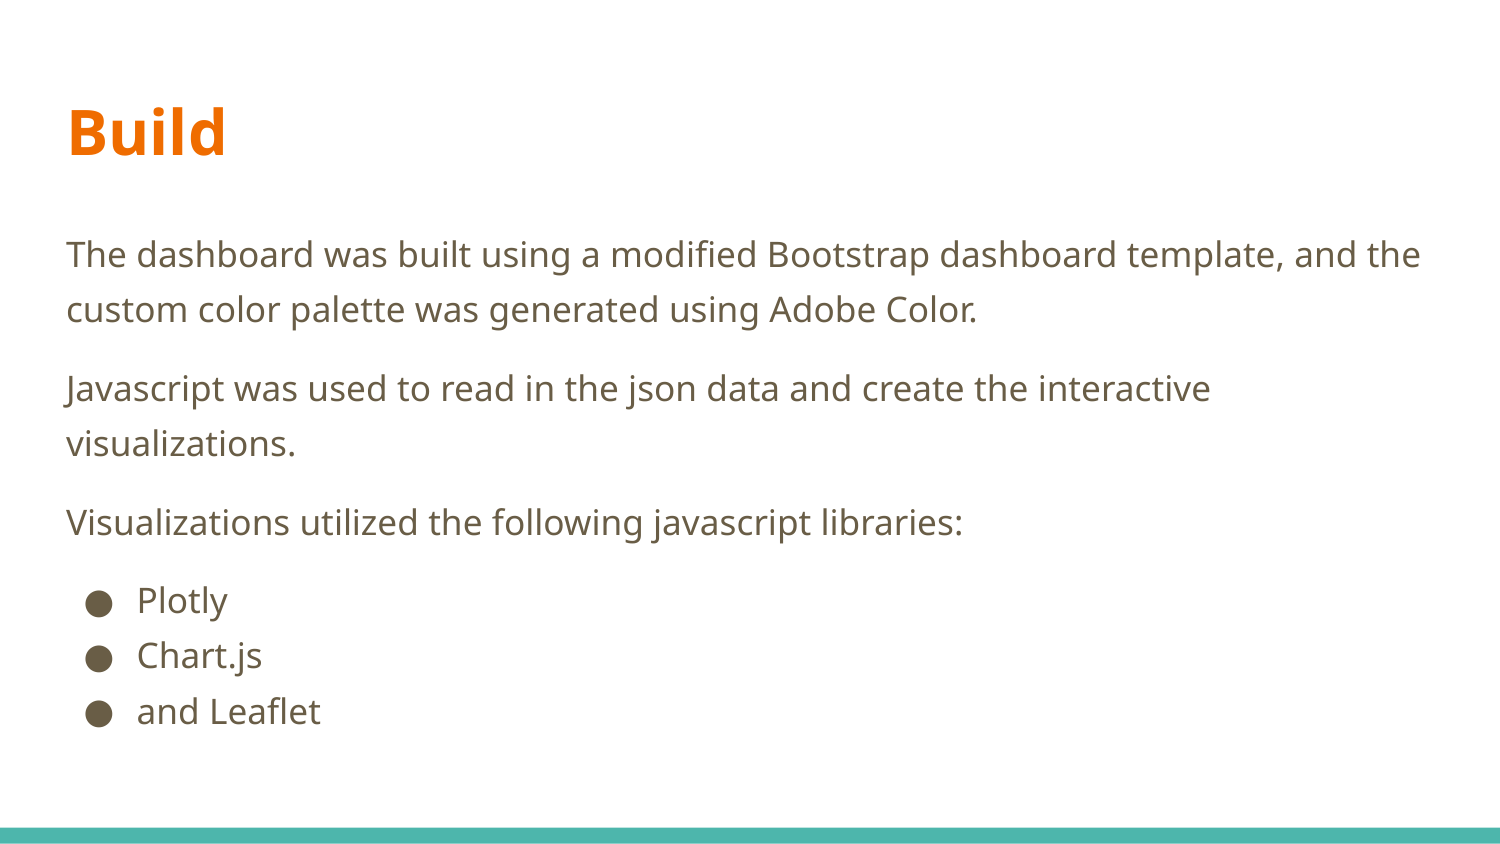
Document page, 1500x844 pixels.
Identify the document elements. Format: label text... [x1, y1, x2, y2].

title Build [51, 72, 1449, 189]
list The dashboard was built using a modified Bootstrap dashboard template, and the custom color palette was generated using Adobe Color. Javascript was used to read in the json data and create the interactive visualizations. Visualizations utilized the following javascript libraries: Plotly Chart.js and Leaflet [51, 207, 1449, 750]
